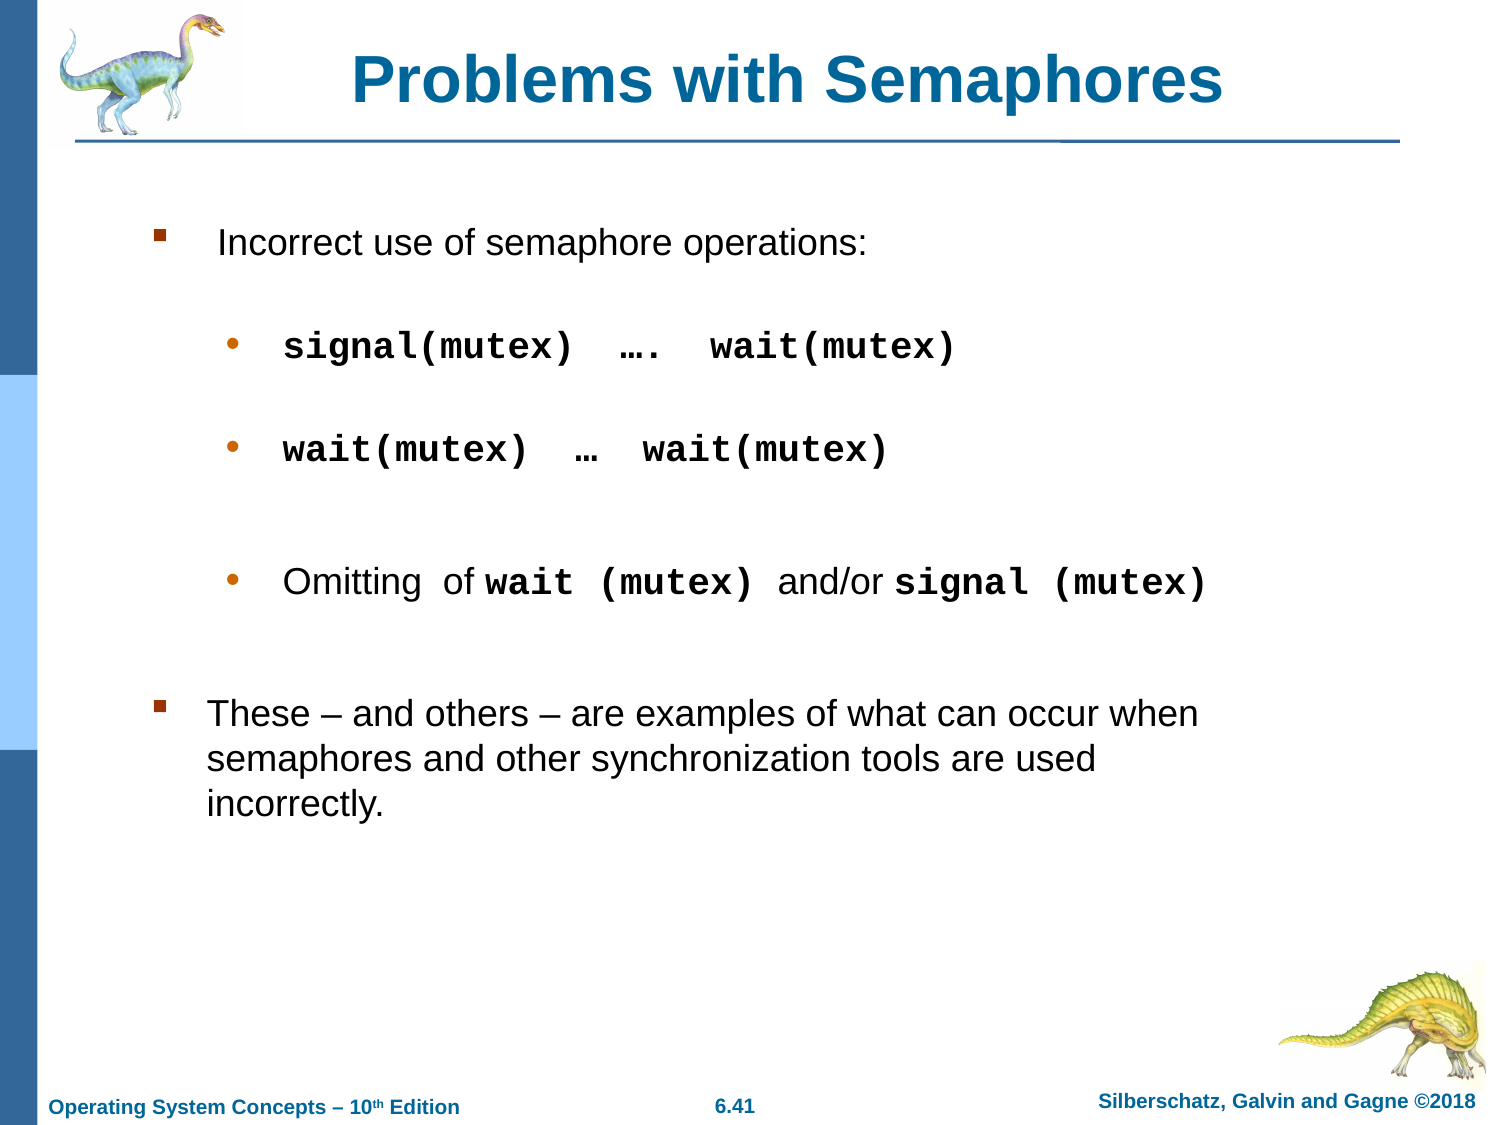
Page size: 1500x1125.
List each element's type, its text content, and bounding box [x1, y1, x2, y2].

list Incorrect use of semaphore operations: signal(mutex) …. wait(mutex) wait(mutex) … wait(mutex) Omitting of wait (mutex) and/or signal (mutex) These – and others – are examples of what can occur when semaphores and other synchronization tools are used incorrectly. [135, 210, 1278, 1008]
title Problems with Semaphores [151, 28, 1425, 124]
picture [1275, 959, 1486, 1090]
picture [46, 0, 243, 149]
